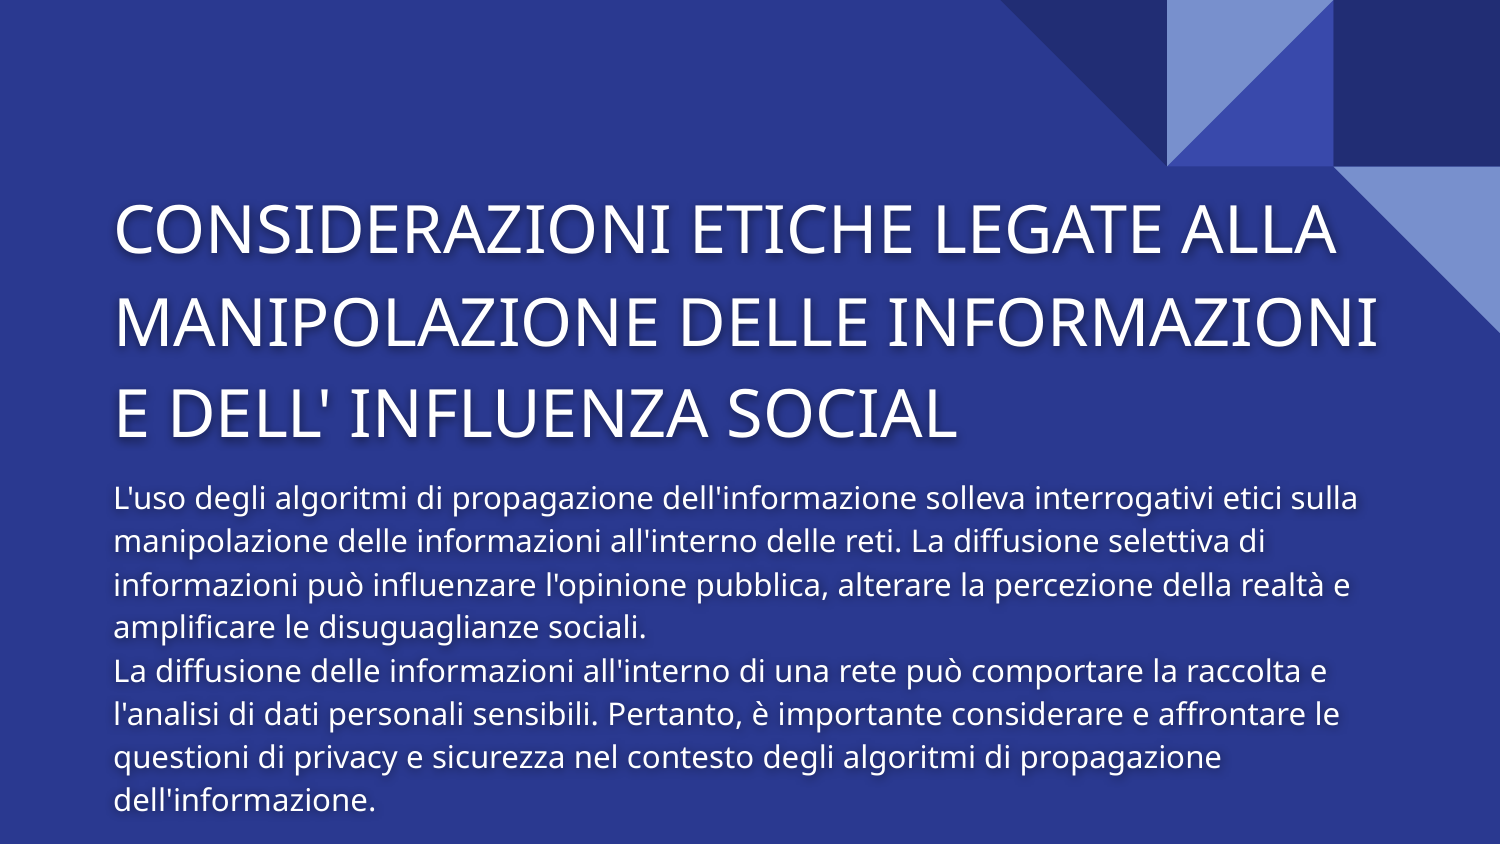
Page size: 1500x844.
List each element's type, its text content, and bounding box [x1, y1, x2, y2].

subtitle L'uso degli algoritmi di propagazione dell'informazione solleva interrogativi etici sulla manipolazione delle informazioni all'interno delle reti. La diffusione selettiva di informazioni può influenzare l'opinione pubblica, alterare la percezione della realtà e amplificare le disuguaglianze sociali. La diffusione delle informazioni all'interno di una rete può comportare la raccolta e l'analisi di dati personali sensibili. Pertanto, è importante considerare e affrontare le questioni di privacy e sicurezza nel contesto degli algoritmi di propagazione dell'informazione. [98, 458, 1447, 530]
title CONSIDERAZIONI ETICHE LEGATE ALLA MANIPOLAZIONE DELLE INFORMAZIONI E DELL' INFLUENZA SOCIAL [98, 328, 1447, 454]
